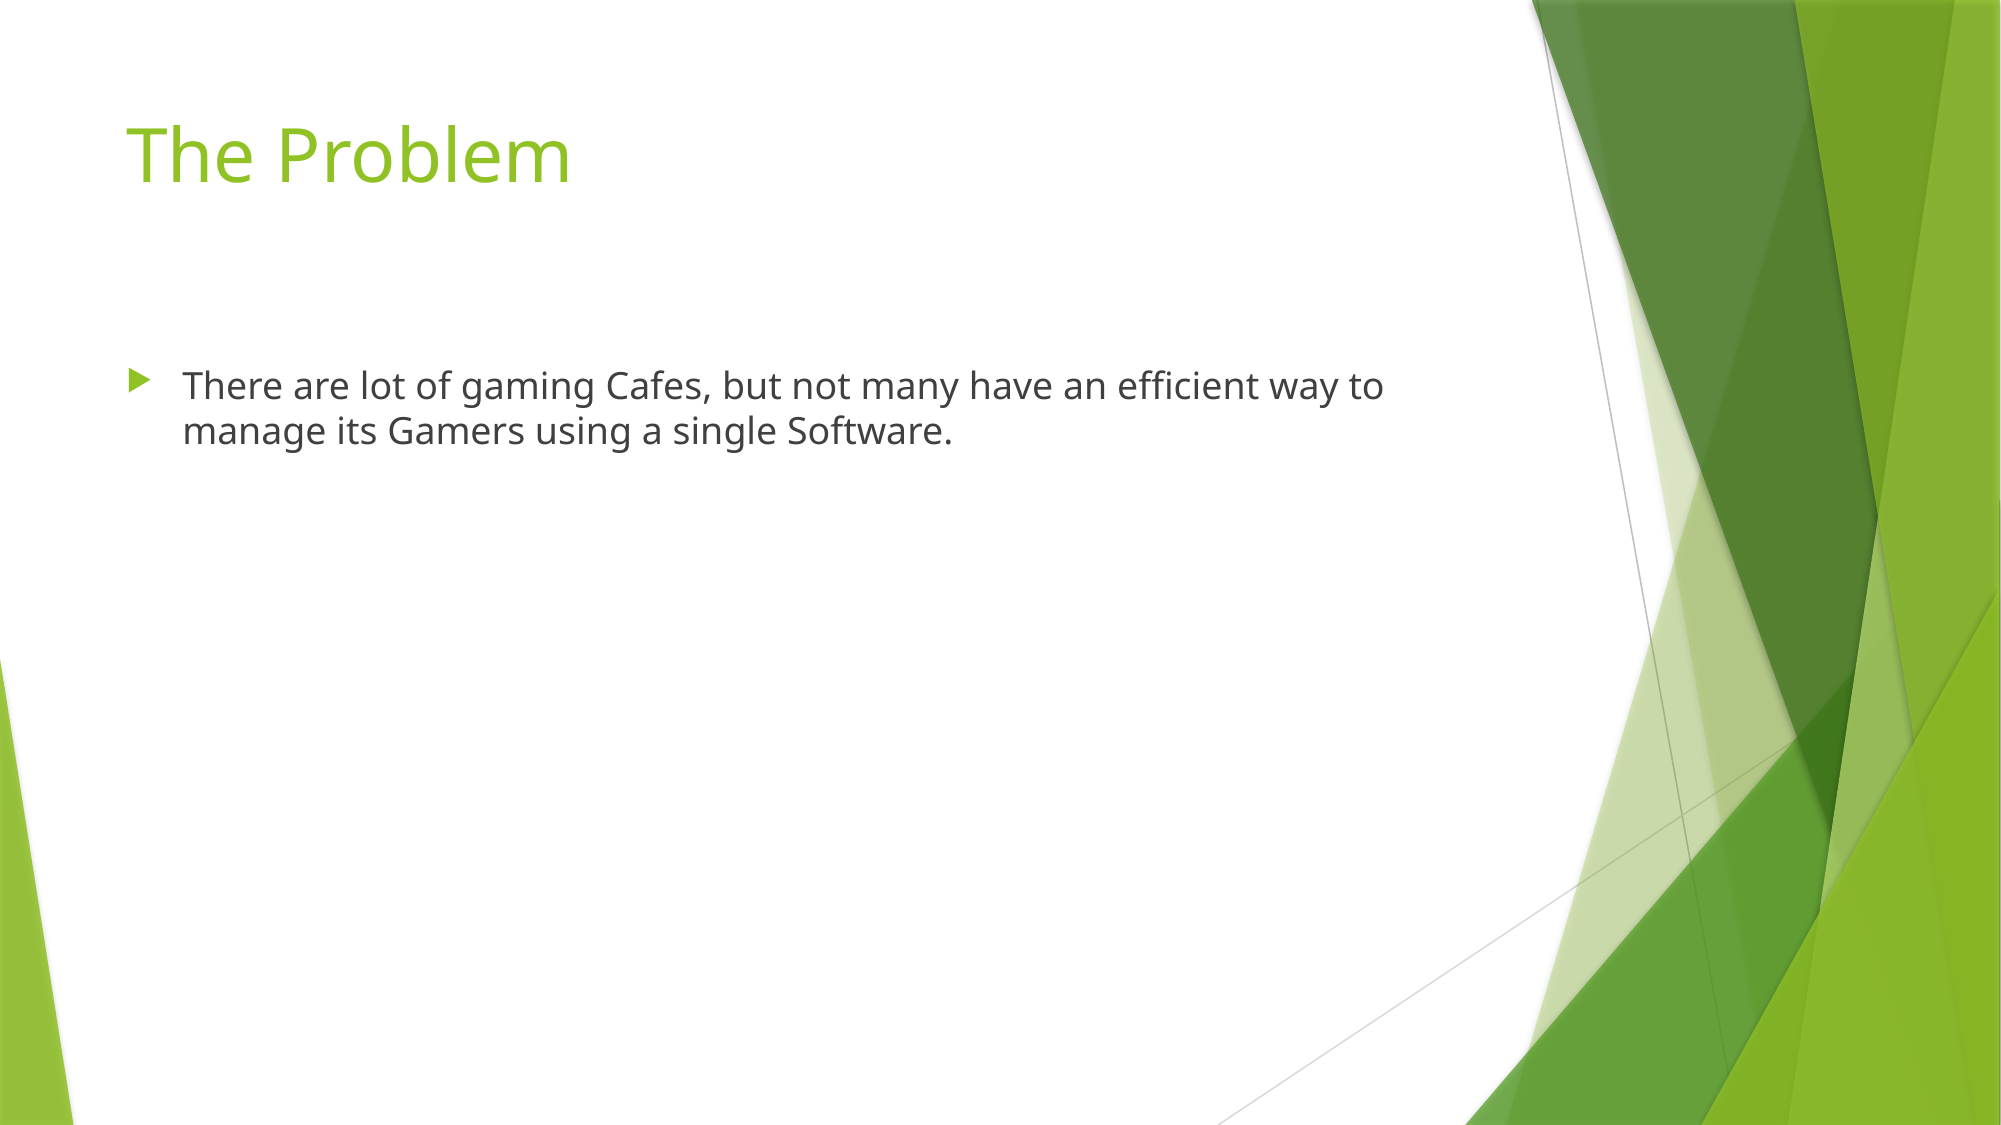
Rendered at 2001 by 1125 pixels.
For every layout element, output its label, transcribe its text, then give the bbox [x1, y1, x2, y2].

list There are lot of gaming Cafes, but not many have an efficient way to manage its Gamers using a single Software. [111, 354, 1522, 992]
title The Problem [111, 99, 1522, 317]
